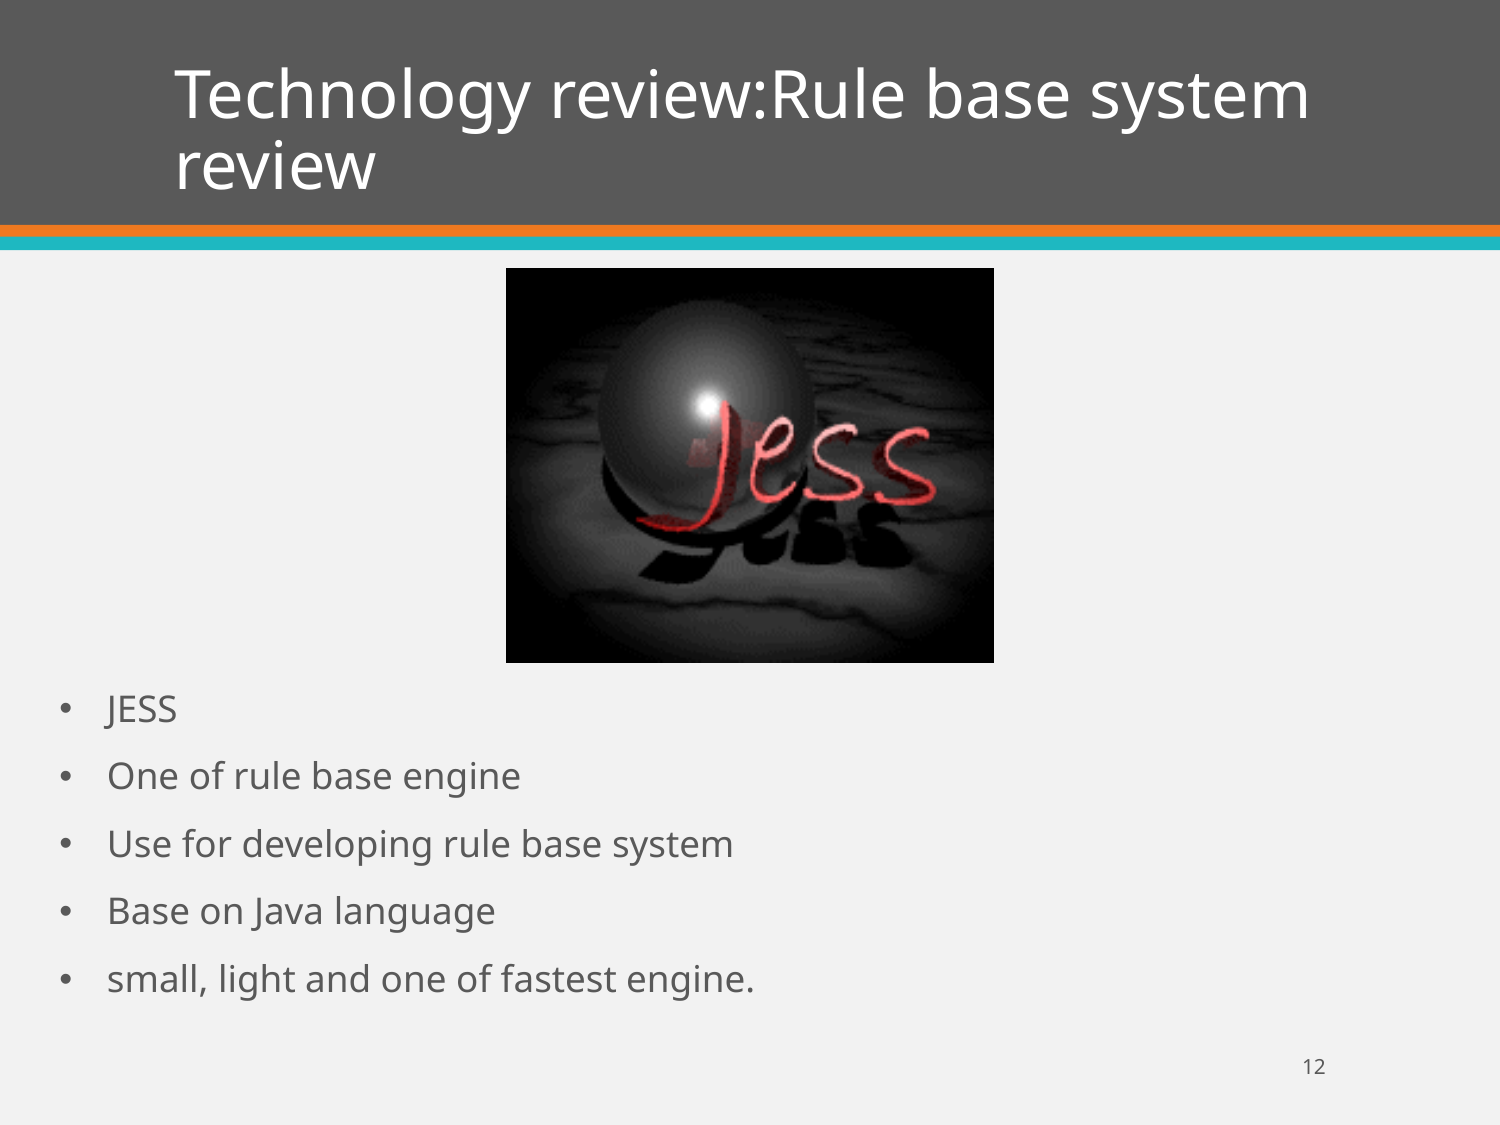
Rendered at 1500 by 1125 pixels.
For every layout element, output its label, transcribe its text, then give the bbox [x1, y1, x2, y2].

title Technology review:Rule base system review [159, 41, 1341, 212]
slide_number 12 [1171, 1045, 1341, 1091]
picture [506, 268, 994, 663]
list JESS One of rule base engine Use for developing rule base system Base on Java language small, light and one of fastest engine. [44, 682, 1482, 1013]
